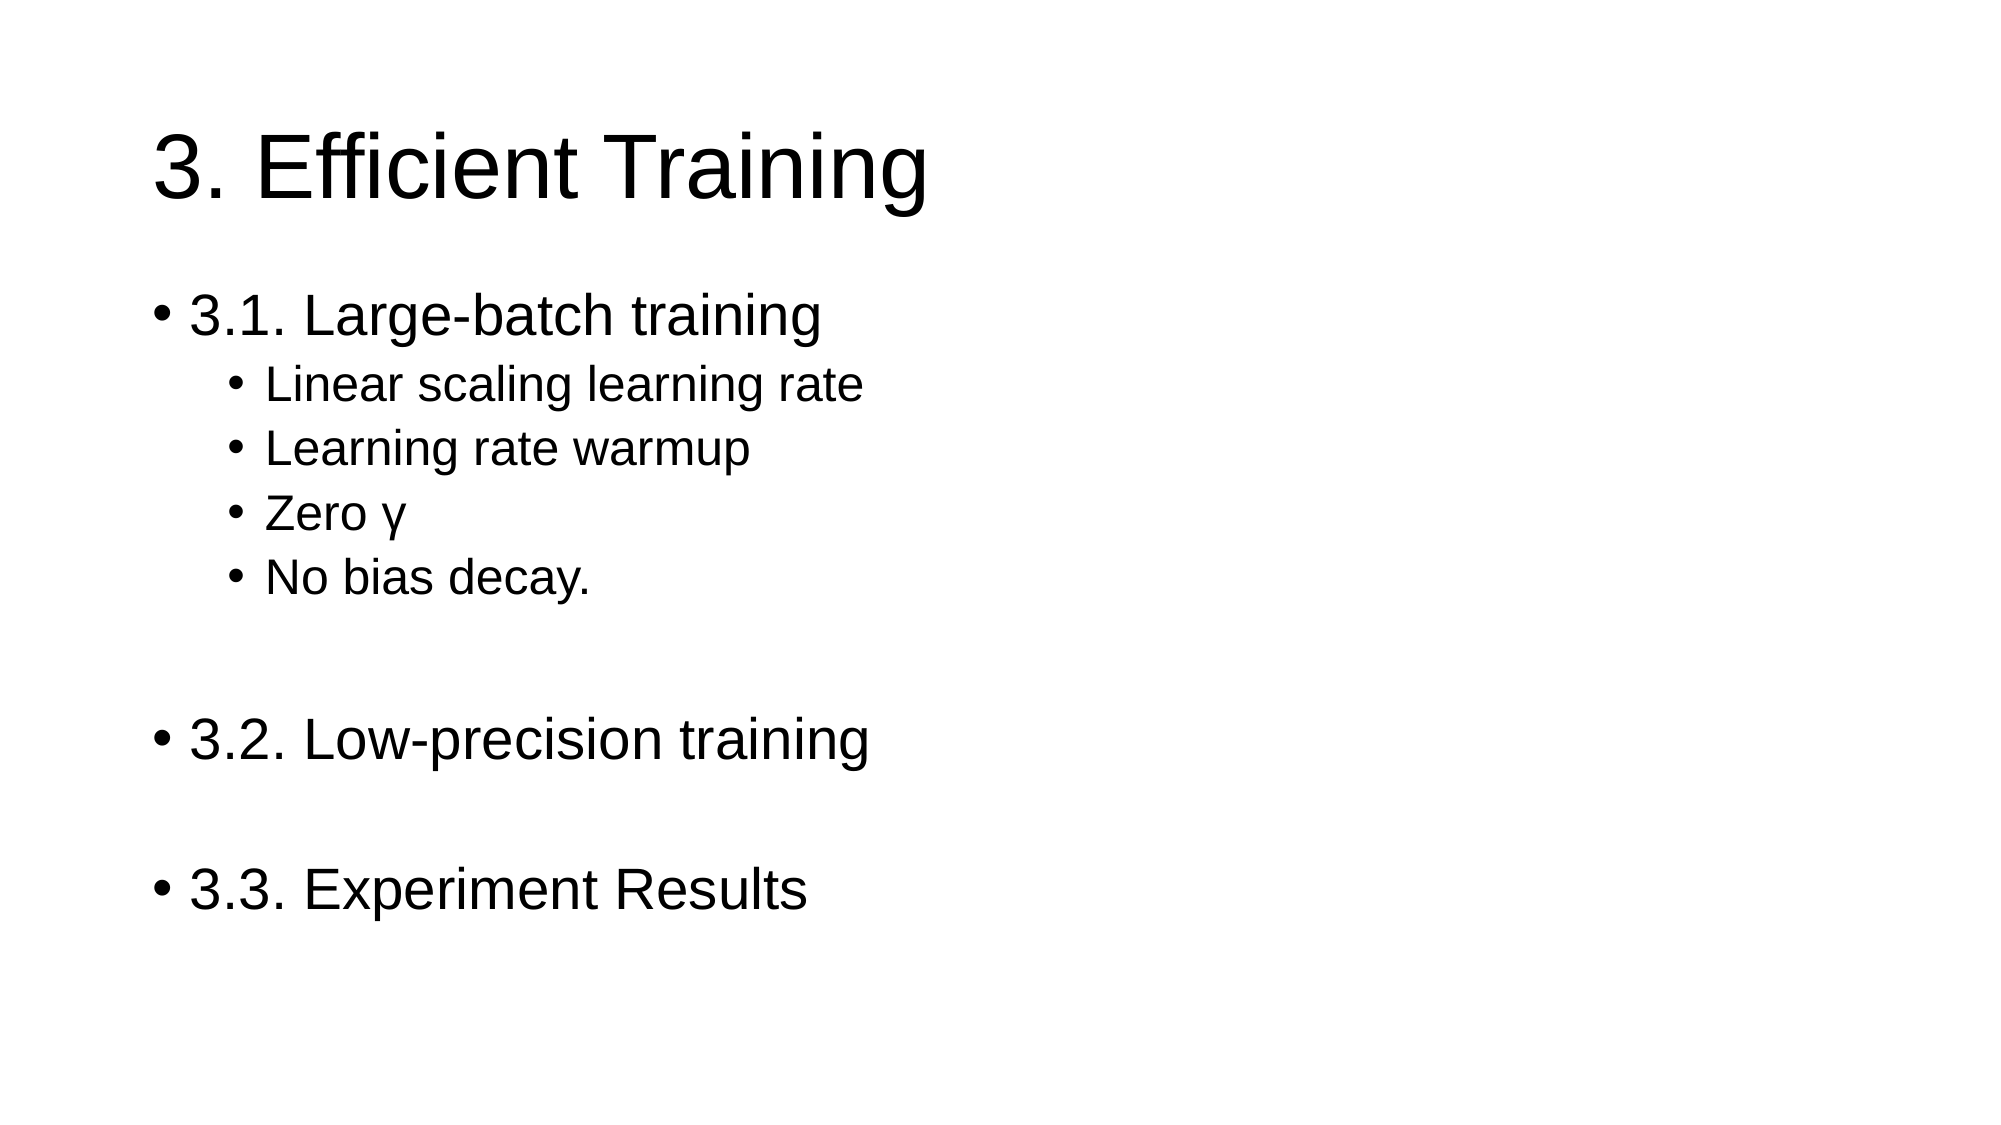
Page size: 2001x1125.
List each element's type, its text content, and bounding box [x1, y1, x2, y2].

title 3. Efficient Training [137, 59, 1863, 278]
list 3.1. Large-batch training Linear scaling learning rate Learning rate warmup Zero γ No bias decay. 3.2. Low-precision training 3.3. Experiment Results [137, 277, 1540, 992]
